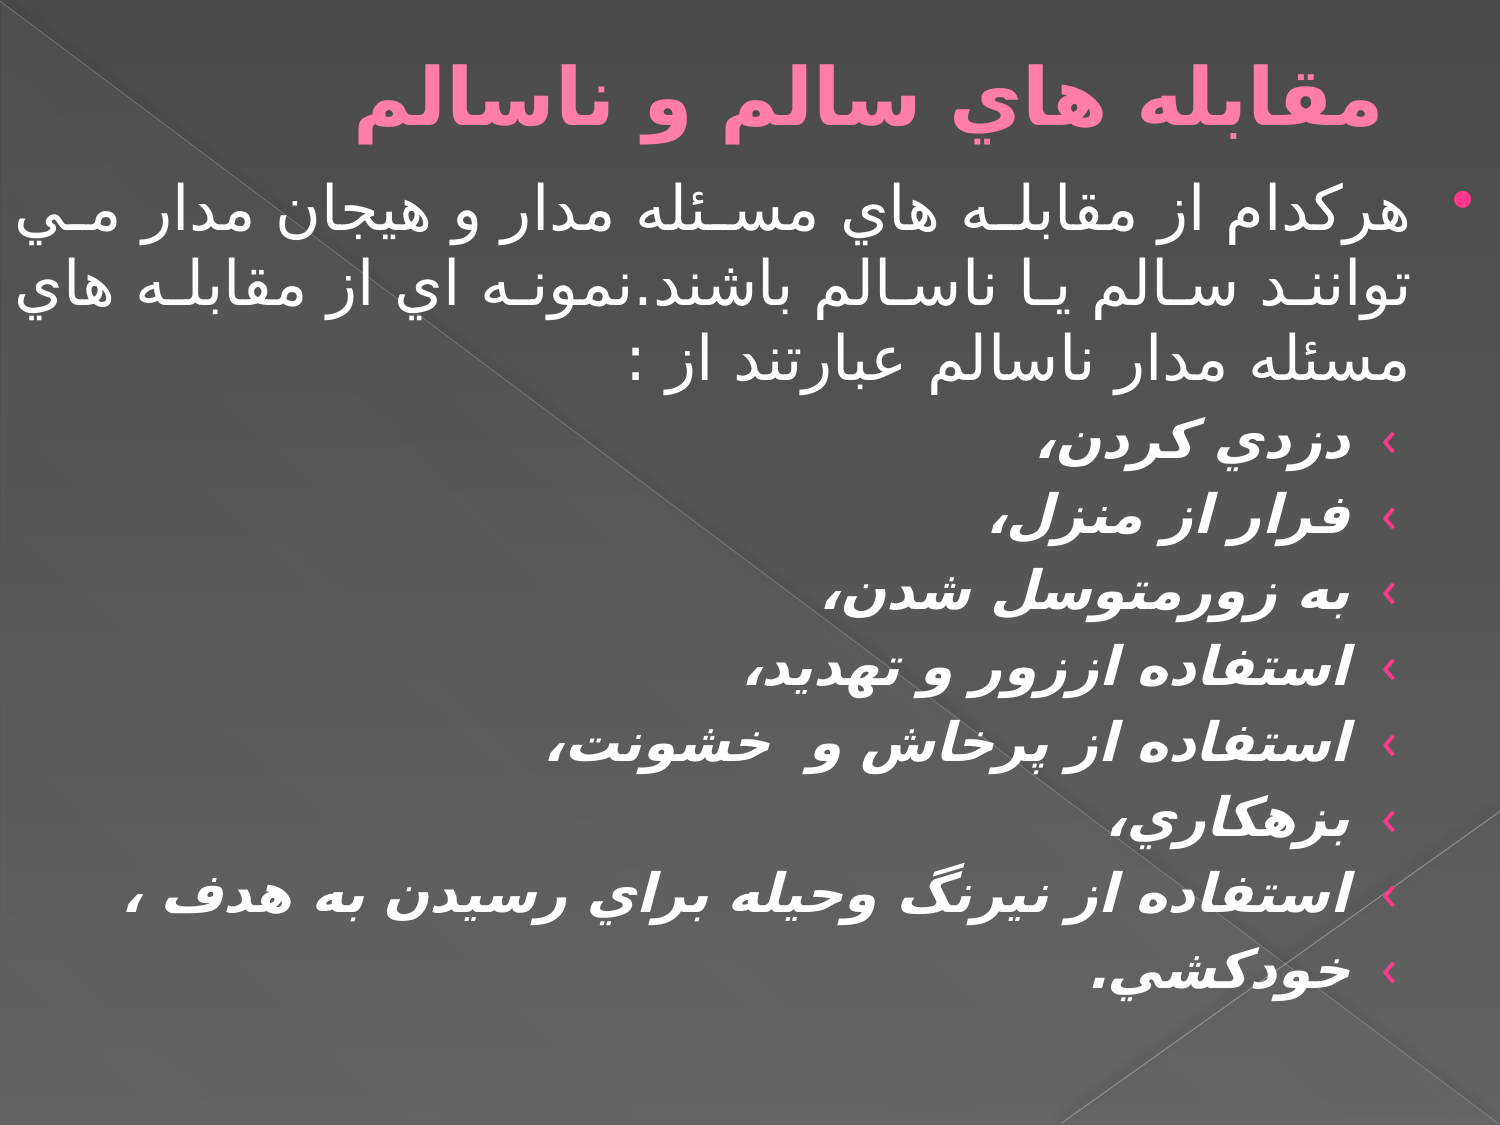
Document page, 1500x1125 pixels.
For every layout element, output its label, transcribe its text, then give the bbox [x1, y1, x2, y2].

title مقابله هاي سالم و ناسالم [75, 37, 1425, 149]
list هركدام از مقابله هاي مسئله مدار و هيجان مدار مي توانند سالم يا ناسالم باشند.نمونه اي از مقابله هاي مسئله مدار ناسالم عبارتند از : دزدي كردن، فرار از منزل، به زورمتوسل شدن، استفاده اززور و تهديد، استفاده از پرخاش و خشونت، بزهكاري، استفاده از نيرنگ وحيله براي رسيدن به هدف ، خودكشي. [0, 160, 1500, 1125]
